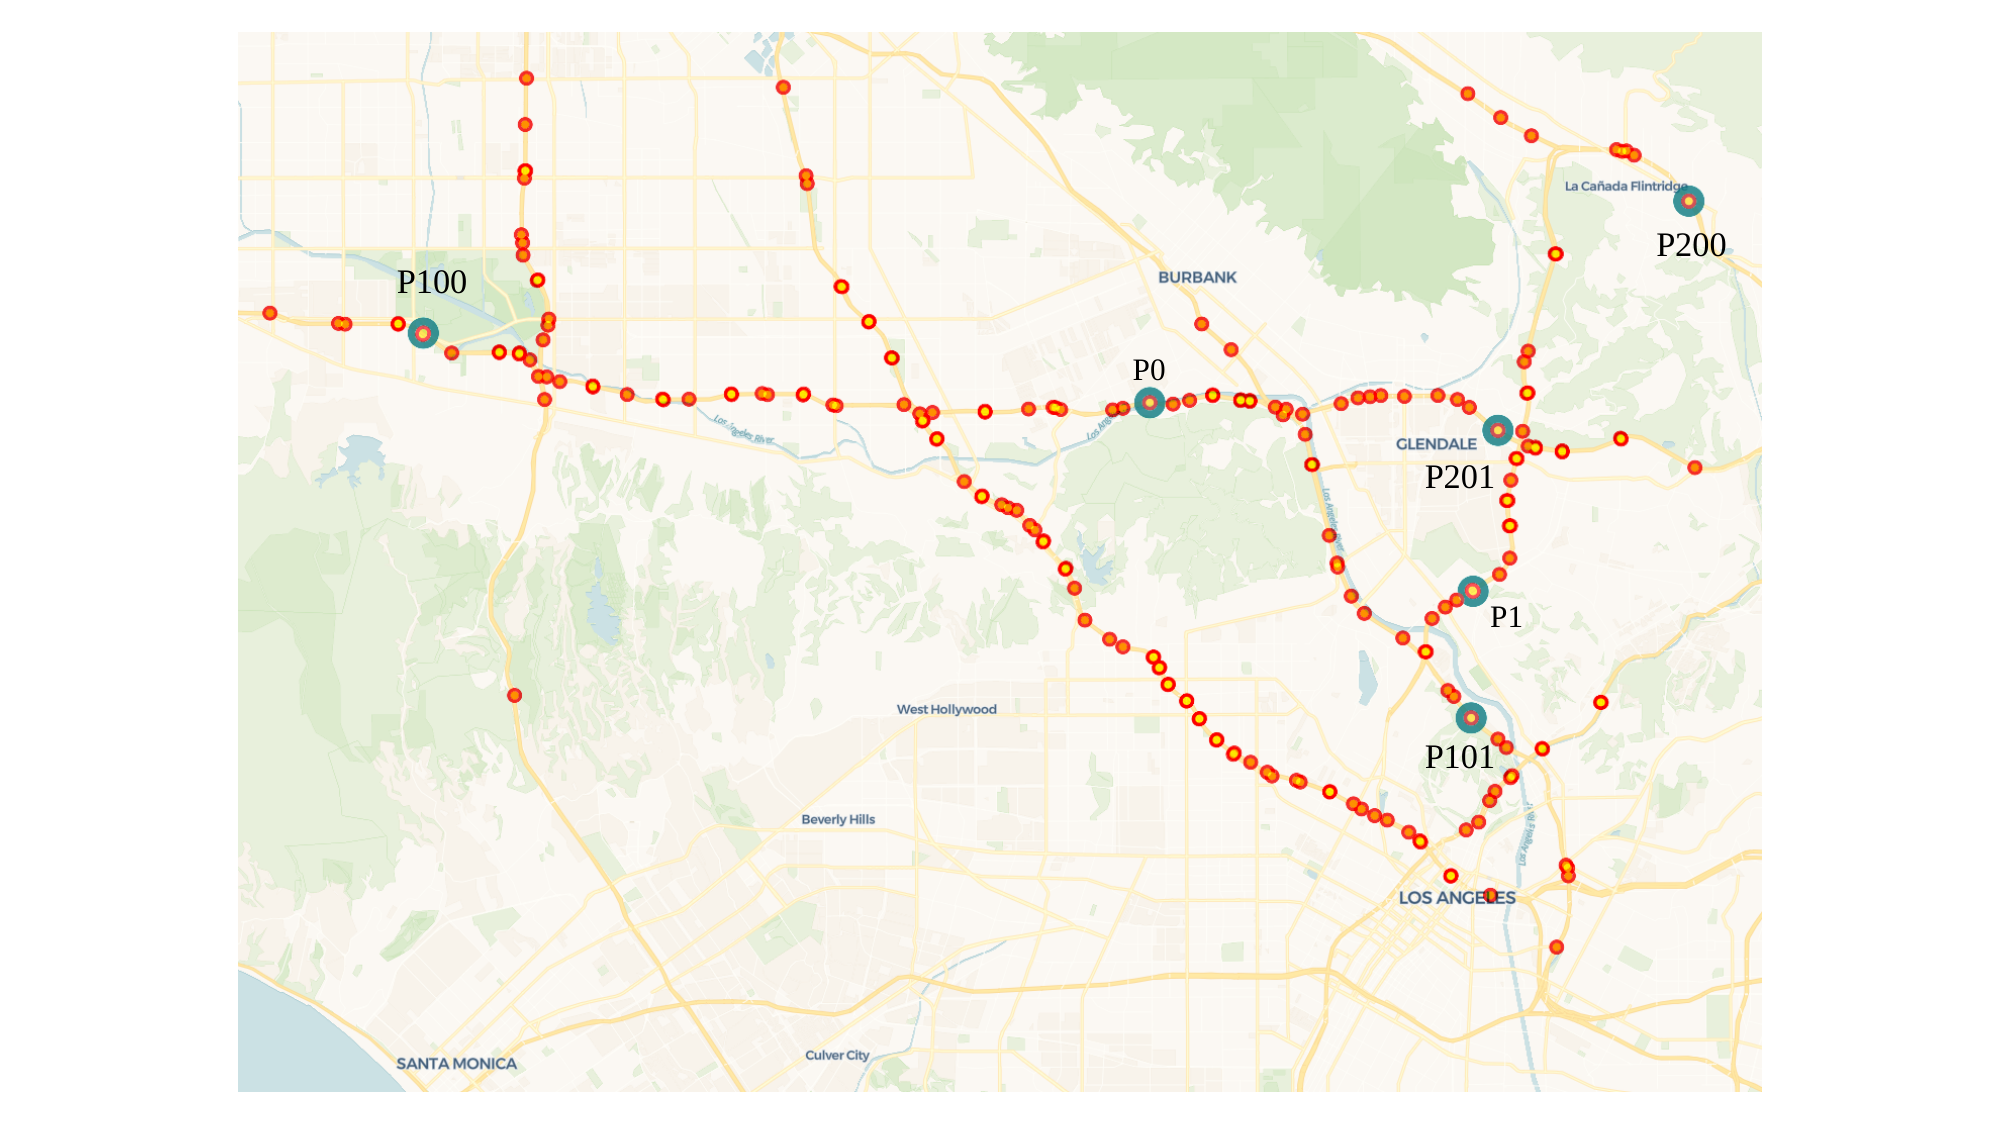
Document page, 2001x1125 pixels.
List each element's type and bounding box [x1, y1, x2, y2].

list [238, 32, 1762, 1093]
